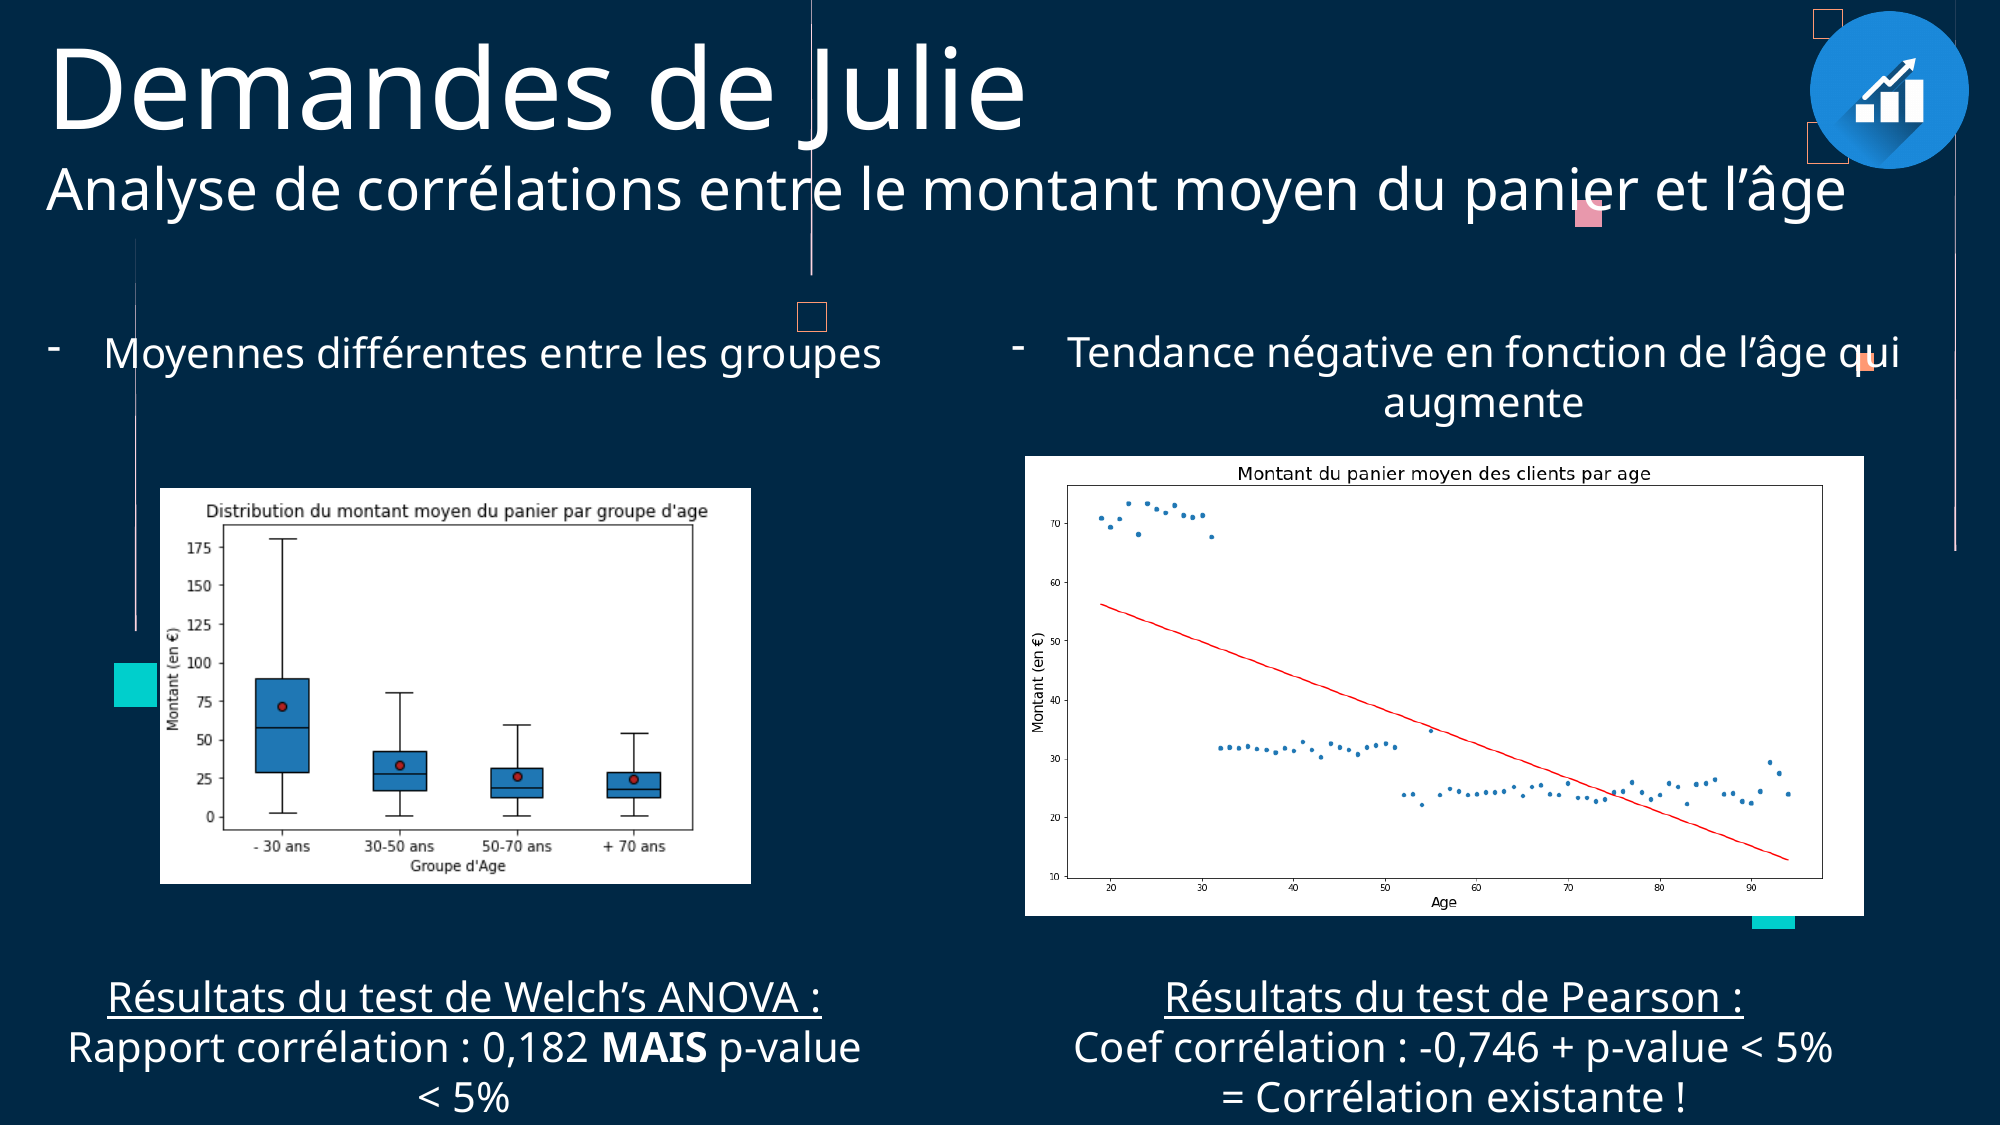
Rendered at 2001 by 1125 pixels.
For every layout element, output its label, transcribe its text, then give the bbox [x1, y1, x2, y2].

text_box Moyennes différentes entre les groupes [7, 311, 903, 539]
text_box Tendance négative en fonction de l’âge qui augmente [893, 310, 2000, 498]
picture [1024, 455, 1864, 917]
title Demandes de Julie Analyse de corrélations entre le montant moyen du panier et l’âge [31, 11, 1969, 228]
picture [160, 488, 751, 885]
picture [1810, 10, 1969, 169]
text_box Résultats du test de Pearson : Coef corrélation : -0,746 + p-value < 5% = Corrélation existante ! [1018, 956, 1870, 1118]
text_box Résultats du test de Welch’s ANOVA : Rapport corrélation : 0,182 MAIS p-value < 5% = corrélation existante ! [29, 956, 881, 1118]
